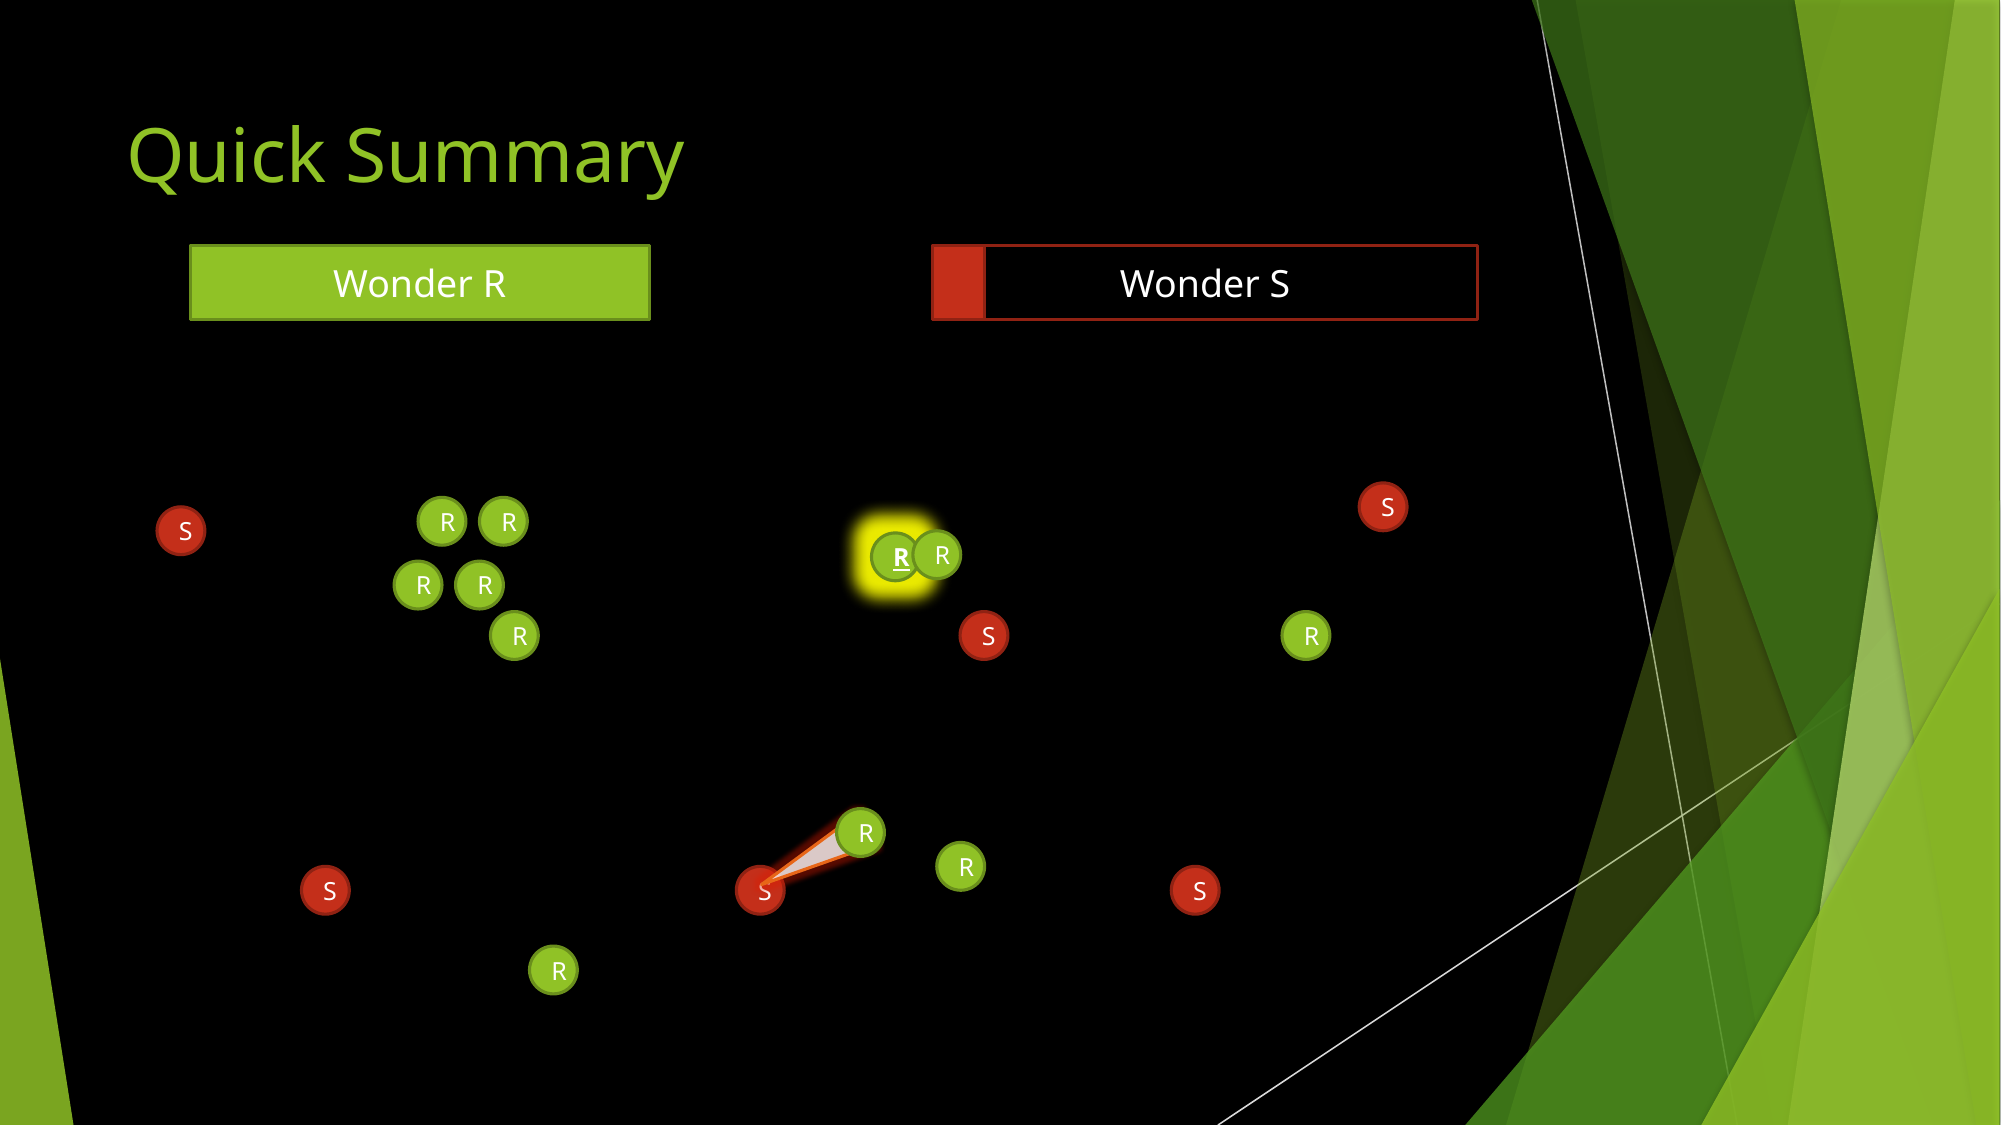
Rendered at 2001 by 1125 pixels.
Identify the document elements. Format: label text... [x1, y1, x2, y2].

text_box S [299, 864, 351, 916]
text_box S [958, 610, 1010, 661]
text_box S [734, 864, 786, 916]
text_box R [477, 495, 529, 547]
text_box R [911, 529, 963, 581]
text_box R [527, 944, 579, 996]
text_box S [1169, 864, 1221, 916]
text_box [760, 828, 848, 887]
text_box R [835, 807, 886, 858]
text_box R [935, 840, 987, 892]
text_box R [869, 531, 917, 583]
title Quick Summary [111, 99, 1522, 220]
text_box R [453, 559, 505, 611]
text_box R [1280, 610, 1332, 661]
text_box R [416, 495, 468, 547]
text_box R [488, 610, 540, 661]
text_box Wonder R [189, 244, 651, 321]
text_box Wonder S [931, 244, 1479, 321]
text_box R [392, 559, 444, 611]
text_box S [155, 505, 207, 557]
text_box S [1357, 481, 1409, 533]
